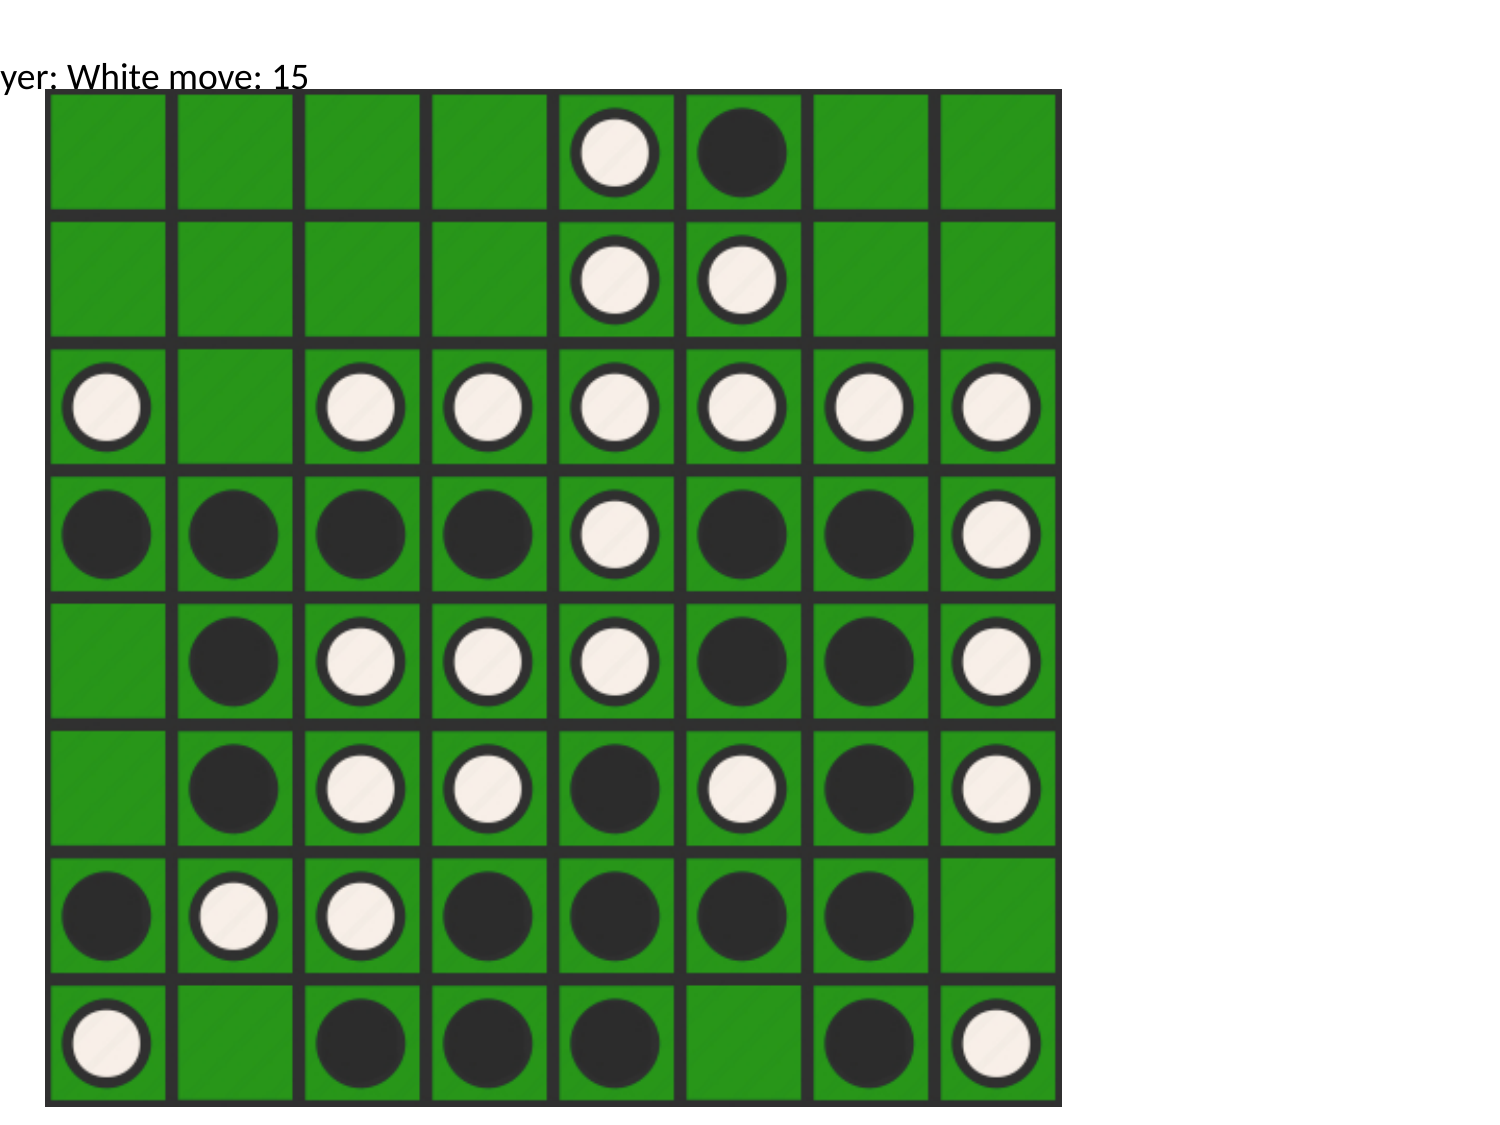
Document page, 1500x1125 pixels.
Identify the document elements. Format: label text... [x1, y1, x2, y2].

picture [44, 89, 1062, 1107]
text_box turn: 42 player: White move: 15 [0, 44, 325, 105]
